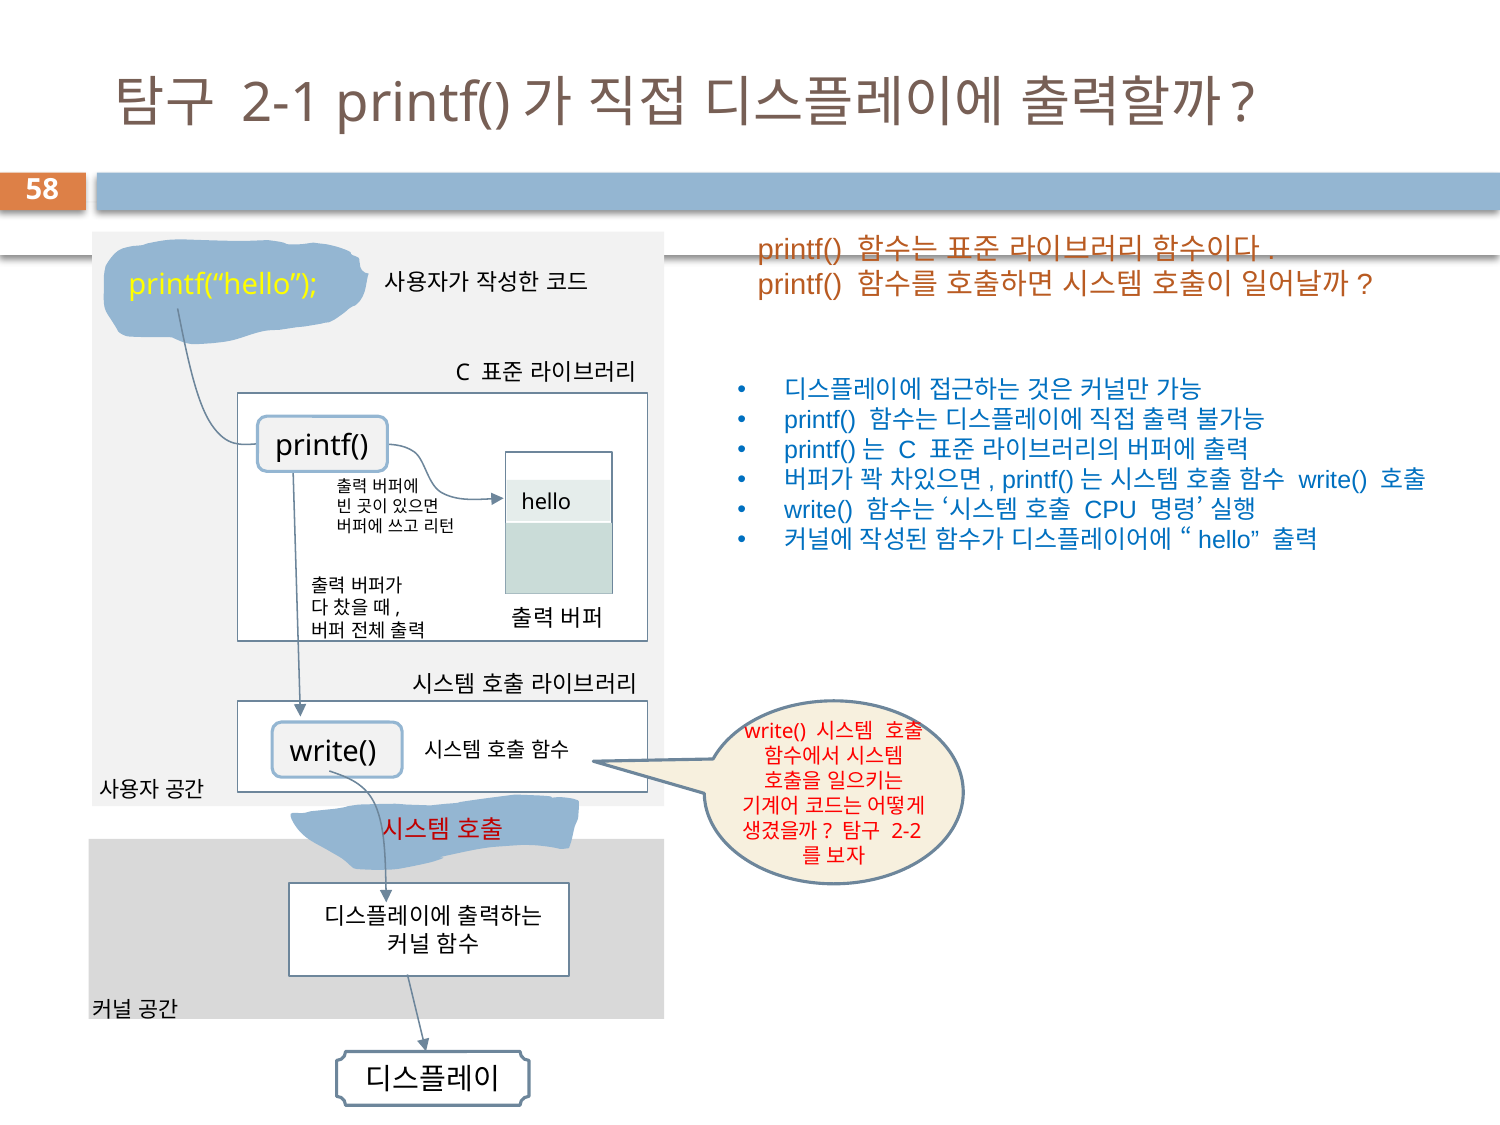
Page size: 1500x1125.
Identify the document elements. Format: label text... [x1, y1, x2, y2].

text_box 디스플레이에 접근하는 것은 커널만 가능 printf() 함수는 디스플레이에 직접 출력 불가능 printf()는 C 표준 라이브러리의 버퍼에 출력 버퍼가 꽉 차있으면, printf()는 시스템 호출 함수 write() 호출 write() 함수는 ‘시스템 호출 CPU 명령’ 실행 커널에 작성된 함수가 디스플레이어에 “hello” 출력 [722, 366, 1483, 561]
title 탐구 2-1 printf()가 직접 디스플레이에 출력할까? [99, 37, 1438, 161]
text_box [88, 231, 665, 1106]
text_box 커널 공간 [77, 987, 82, 1029]
slide_number 58 [0, 170, 87, 211]
text_box write() 시스템 호출 함수에서 시스템 호출을 일으키는 기계어 코드는 어떻게 생겼을까? 탐구 2-2를 보자 [669, 699, 965, 886]
text_box printf() 함수는 표준 라이브러리 함수이다. printf() 함수를 호출하면 시스템 호출이 일어날까? [742, 222, 1388, 308]
